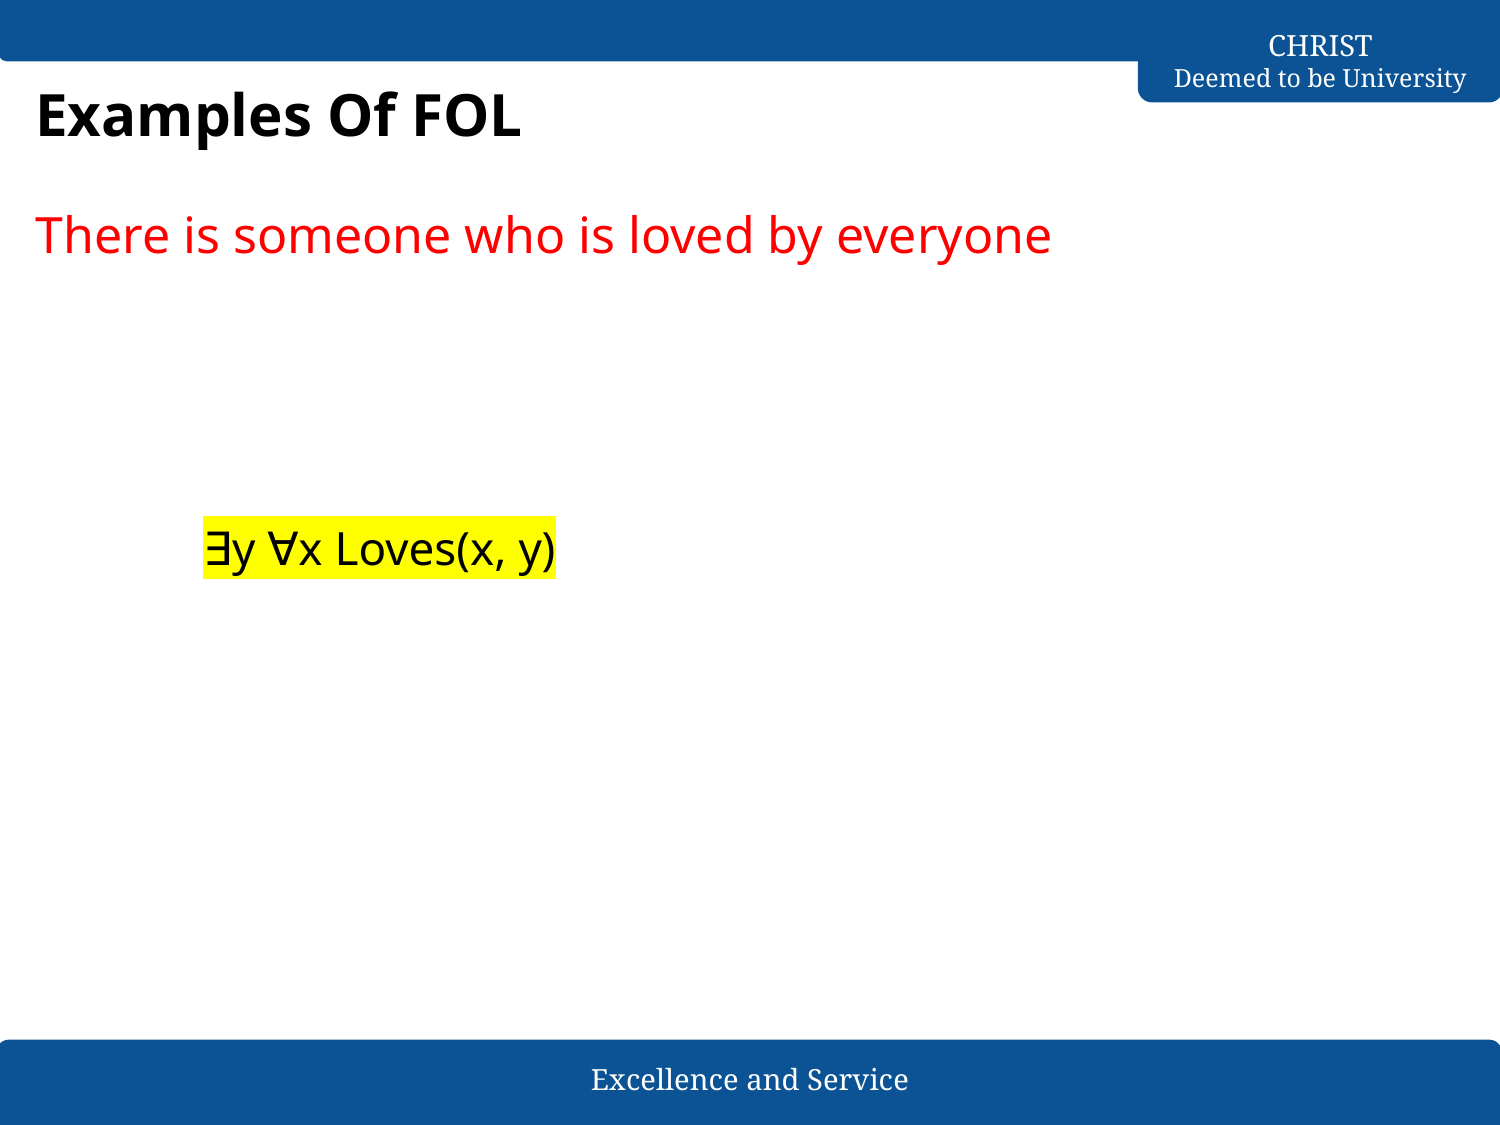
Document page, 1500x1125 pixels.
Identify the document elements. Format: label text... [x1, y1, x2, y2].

text_box ∃y ∀x Loves(x, y) [173, 511, 1296, 692]
title Examples Of FOL [20, 63, 1419, 188]
list There is someone who is loved by everyone [20, 188, 1449, 433]
